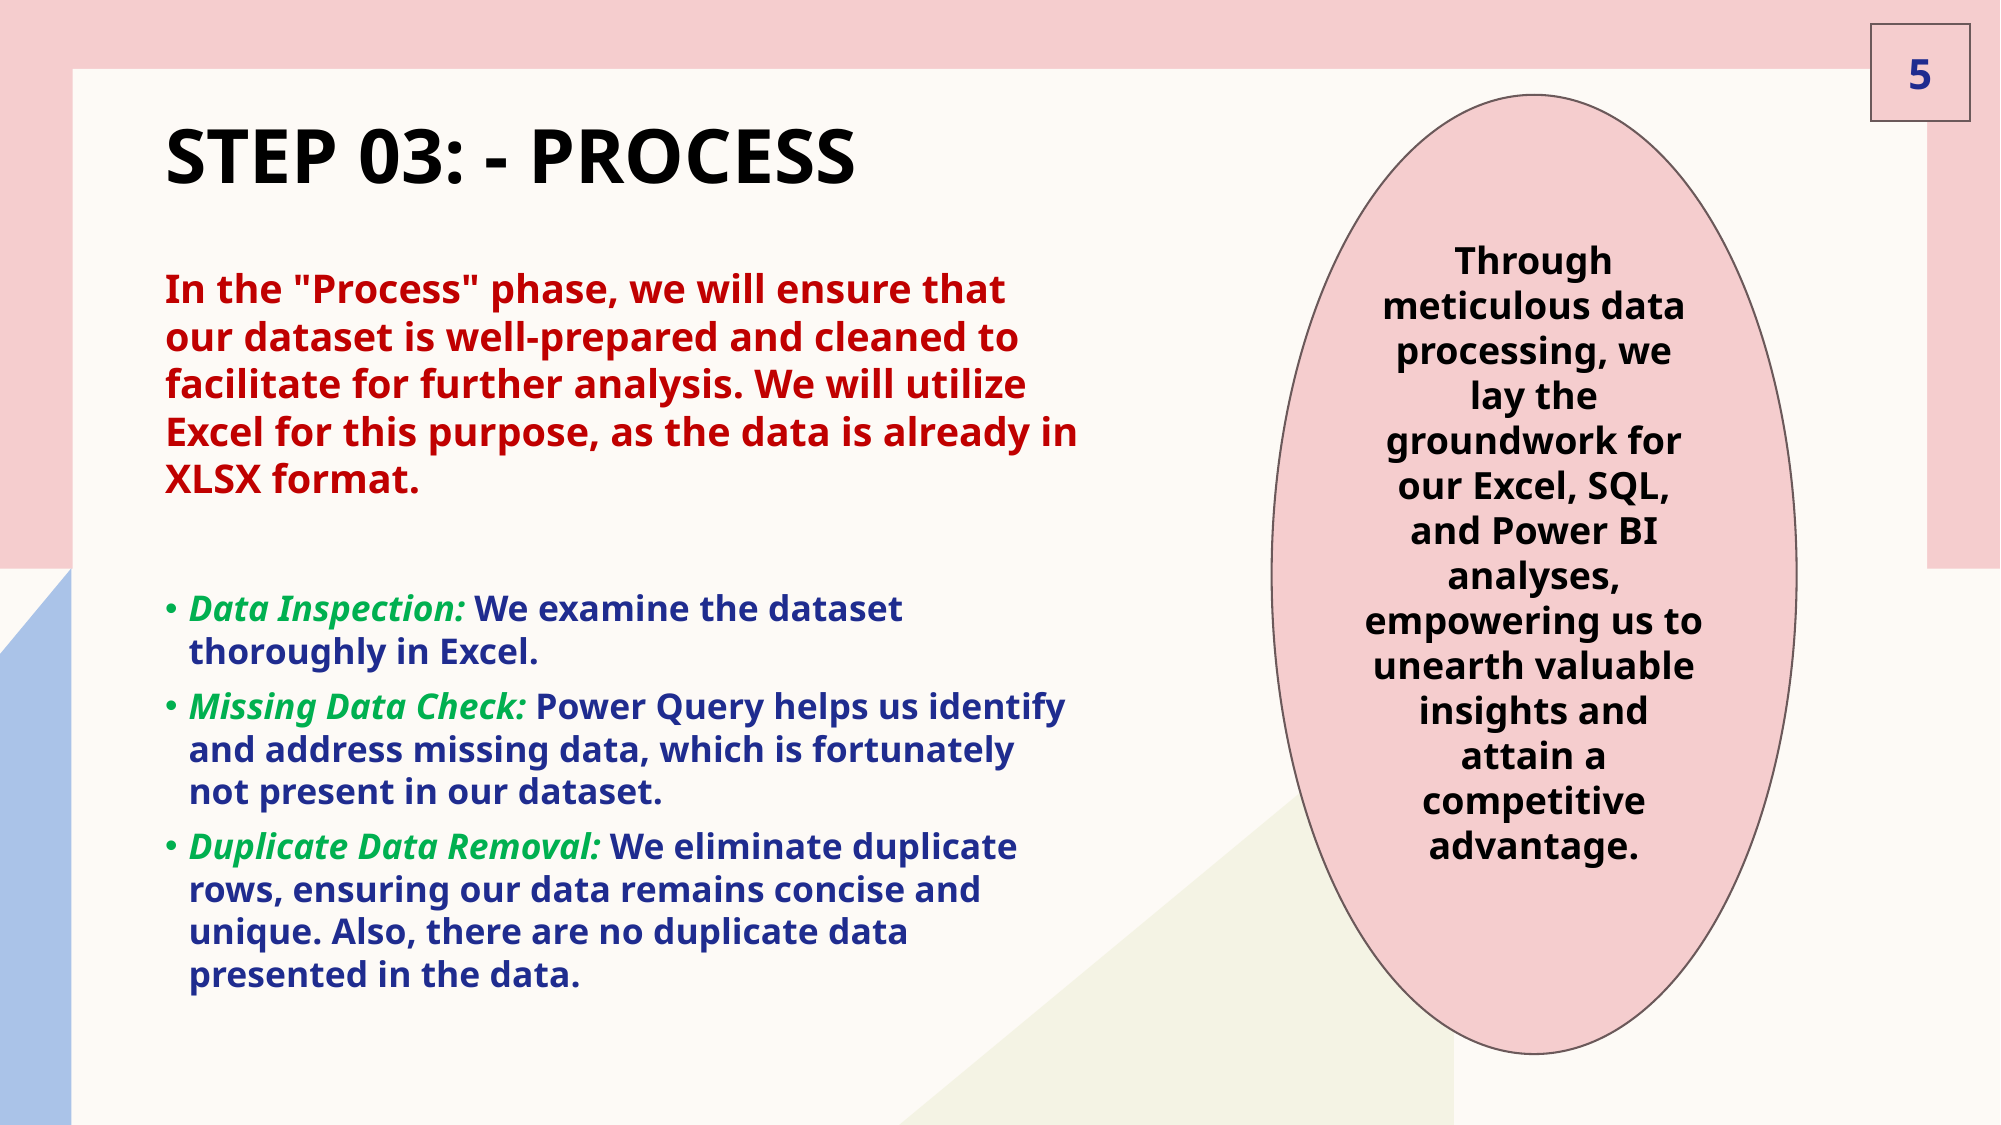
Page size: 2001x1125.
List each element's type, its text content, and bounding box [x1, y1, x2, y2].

text_box Through meticulous data processing, we lay the groundwork for our Excel, SQL, and Power BI analyses, empowering us to unearth valuable insights and attain a competitive advantage. [1270, 93, 1798, 1056]
title Step 03: - Process [150, 90, 960, 199]
list In the "Process" phase, we will ensure that our dataset is well-prepared and cleaned to facilitate for further analysis. We will utilize Excel for this purpose, as the data is already in XLSX format. Data Inspection: We examine the dataset thoroughly in Excel. Missing Data Check: Power Query helps us identify and address missing data, which is fortunately not present in our dataset. Duplicate Data Removal: We eliminate duplicate rows, ensuring our data remains concise and unique. Also, there are no duplicate data presented in the data. [150, 264, 1099, 1003]
text_box 5 [1870, 23, 1971, 122]
